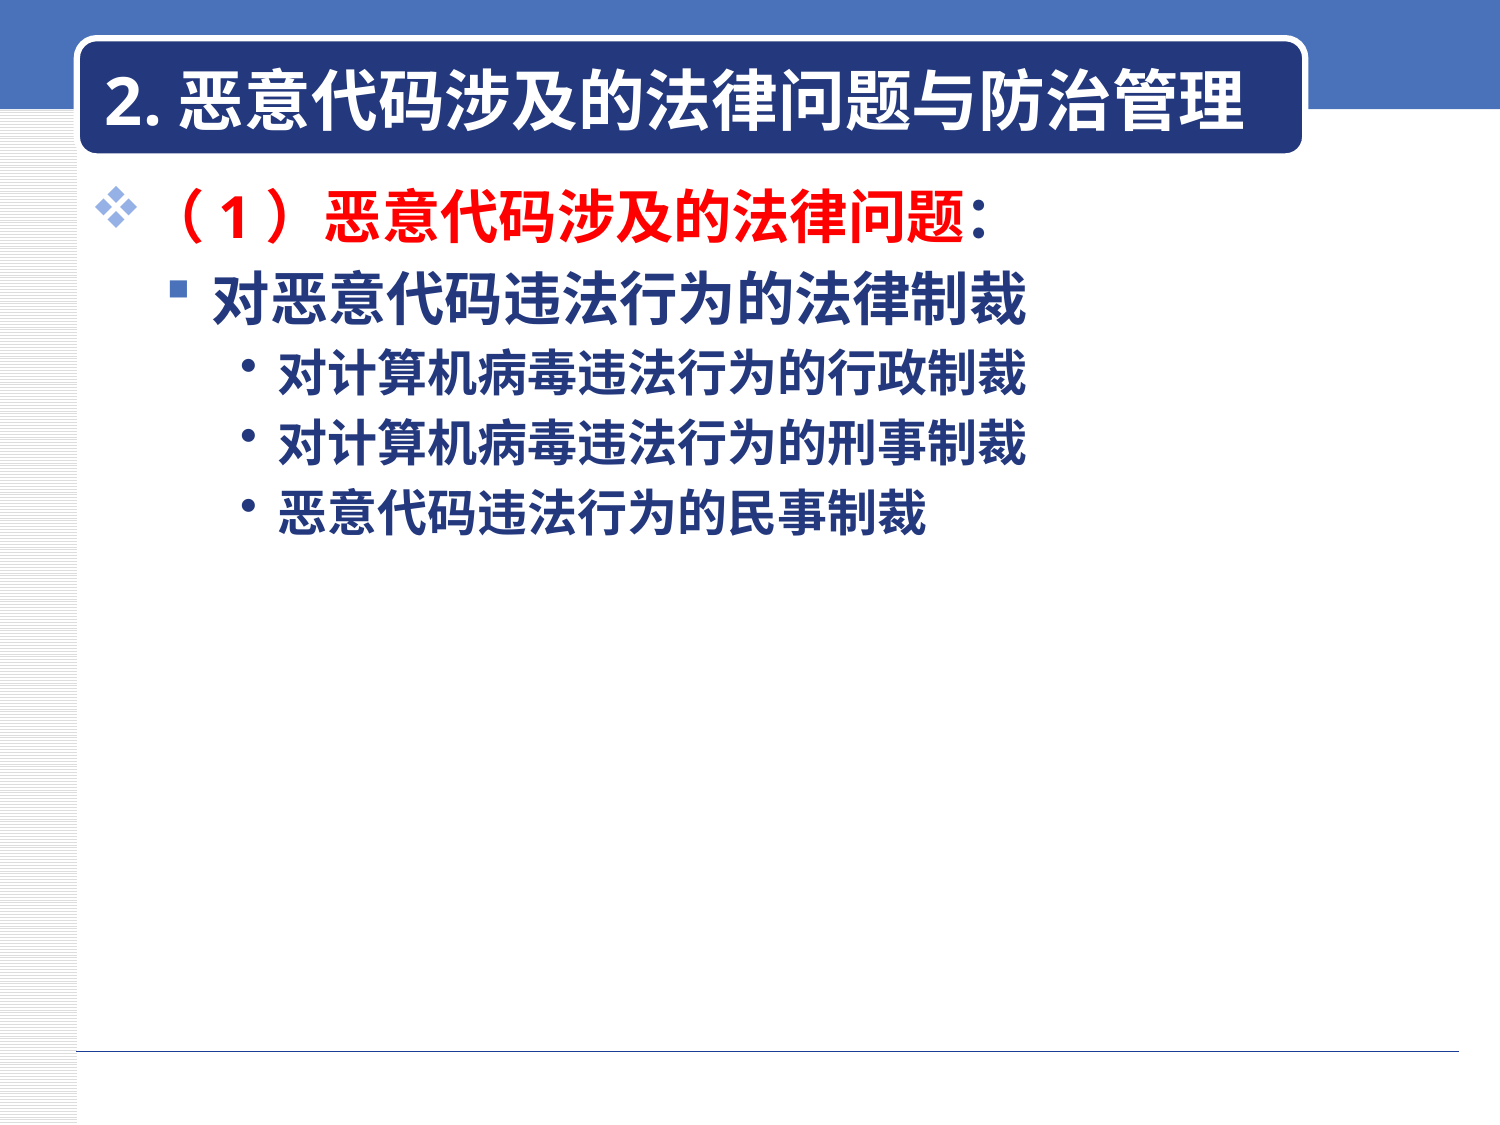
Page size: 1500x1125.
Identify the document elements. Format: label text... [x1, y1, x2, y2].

title 2.恶意代码涉及的法律问题与防治管理 [89, 52, 1425, 145]
list （1）恶意代码涉及的法律问题： 对恶意代码违法行为的法律制裁 对计算机病毒违法行为的行政制裁 对计算机病毒违法行为的刑事制裁 恶意代码违法行为的民事制裁 [75, 172, 1376, 920]
